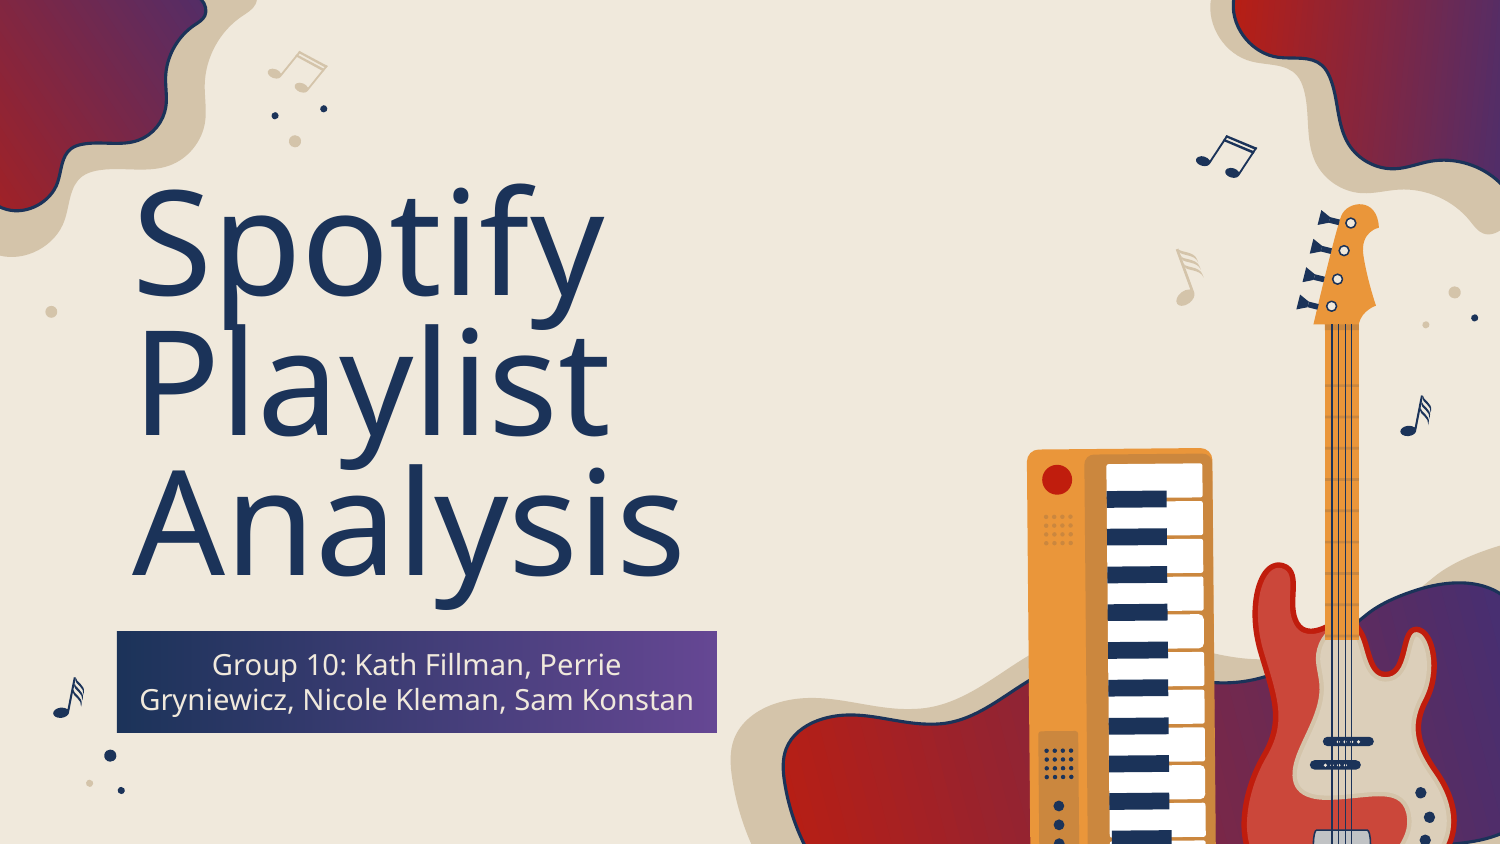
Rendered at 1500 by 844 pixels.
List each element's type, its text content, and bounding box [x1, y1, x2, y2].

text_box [1174, 248, 1205, 307]
text_box [320, 105, 328, 113]
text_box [52, 676, 86, 719]
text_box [1476, 286, 1480, 329]
text_box [117, 786, 125, 795]
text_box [266, 50, 329, 93]
text_box [288, 135, 302, 148]
subtitle Group 10: Kath Fillman, Perrie Gryniewicz, Nicole Kleman, Sam Konstan [116, 631, 717, 733]
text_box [1195, 134, 1258, 179]
title Spotify Playlist Analysis [116, 168, 957, 619]
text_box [1232, 196, 1472, 844]
text_box [86, 779, 94, 787]
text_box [899, 574, 1227, 765]
text_box [45, 305, 58, 318]
text_box [104, 749, 117, 762]
text_box [271, 112, 279, 120]
